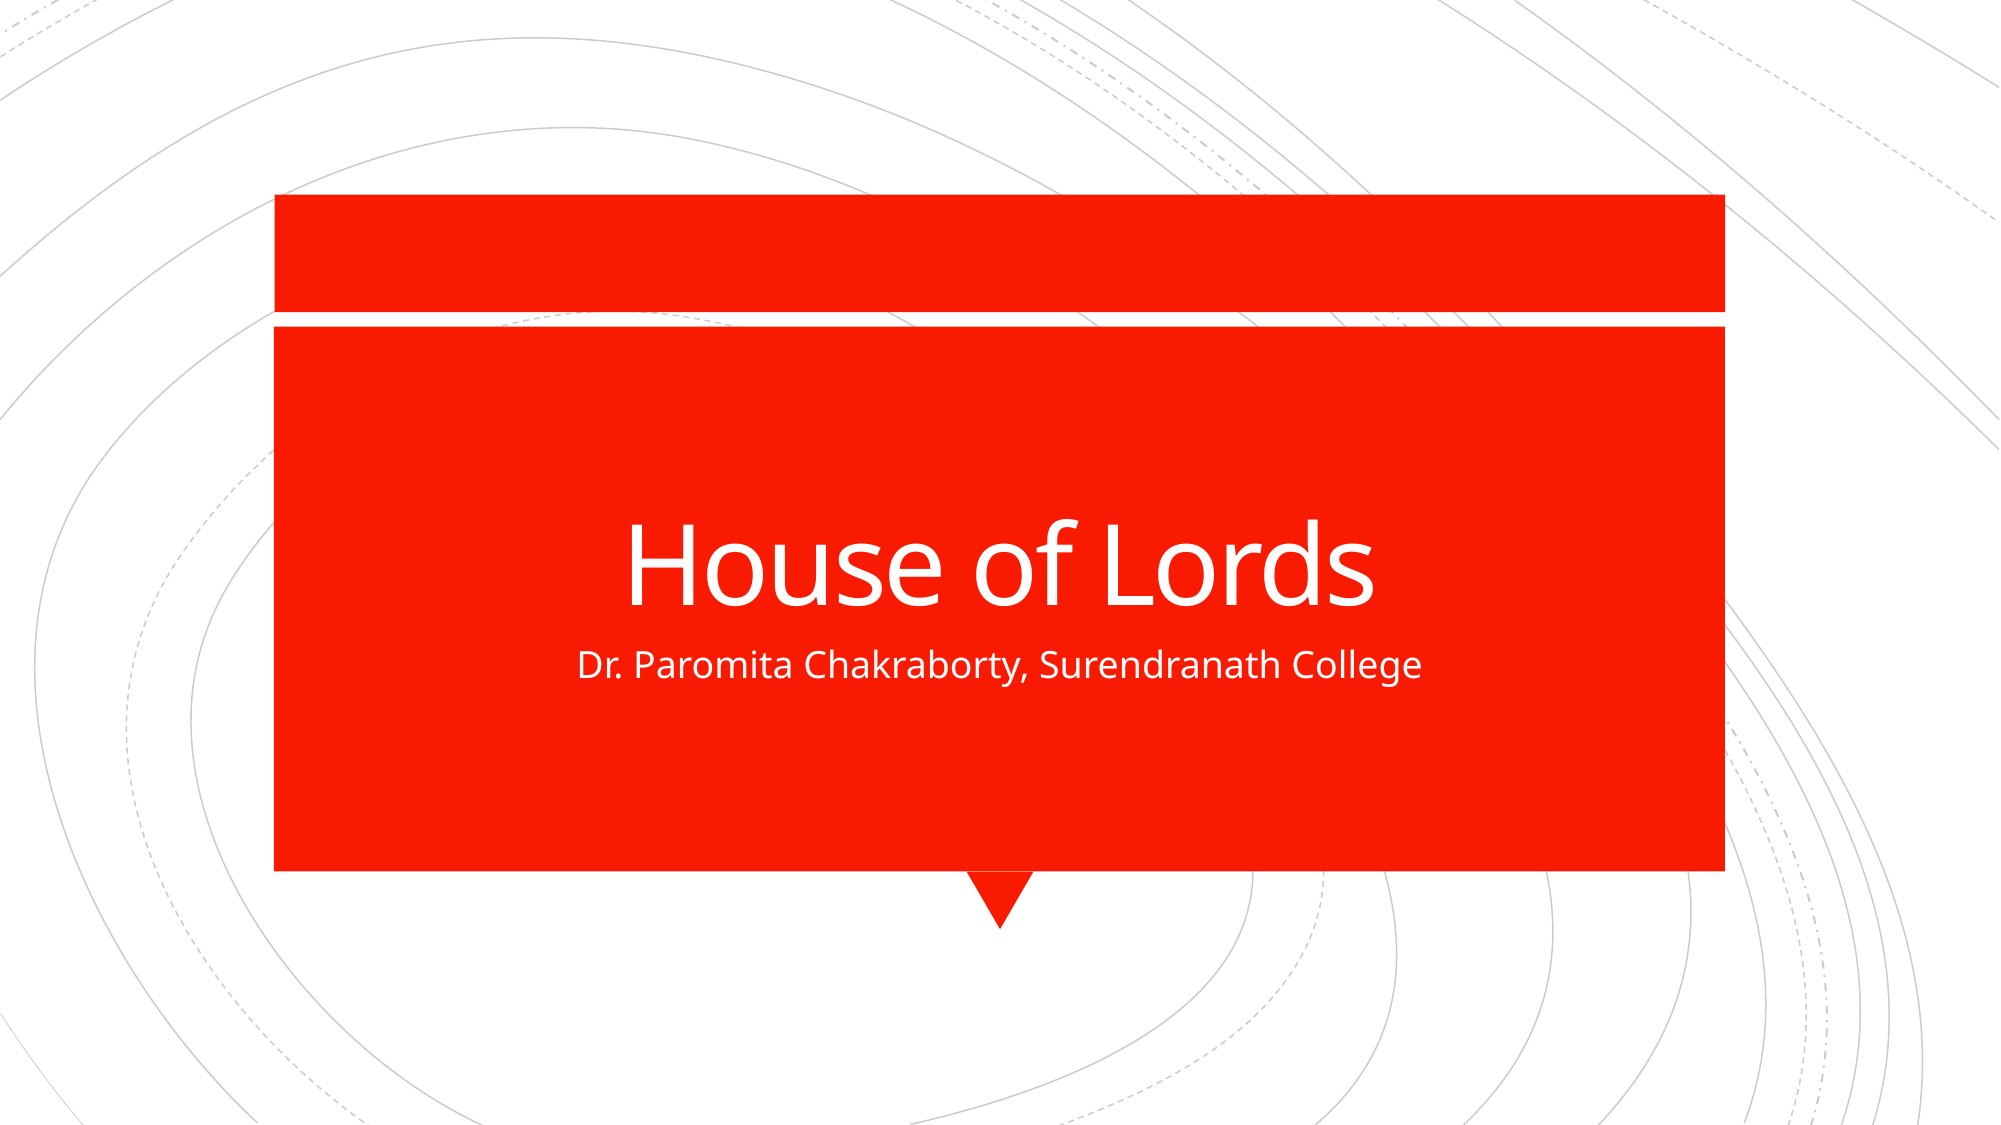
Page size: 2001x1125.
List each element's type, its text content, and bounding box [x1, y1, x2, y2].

subtitle Dr. Paromita Chakraborty, Surendranath College [288, 640, 1712, 858]
title House of Lords [288, 340, 1713, 628]
